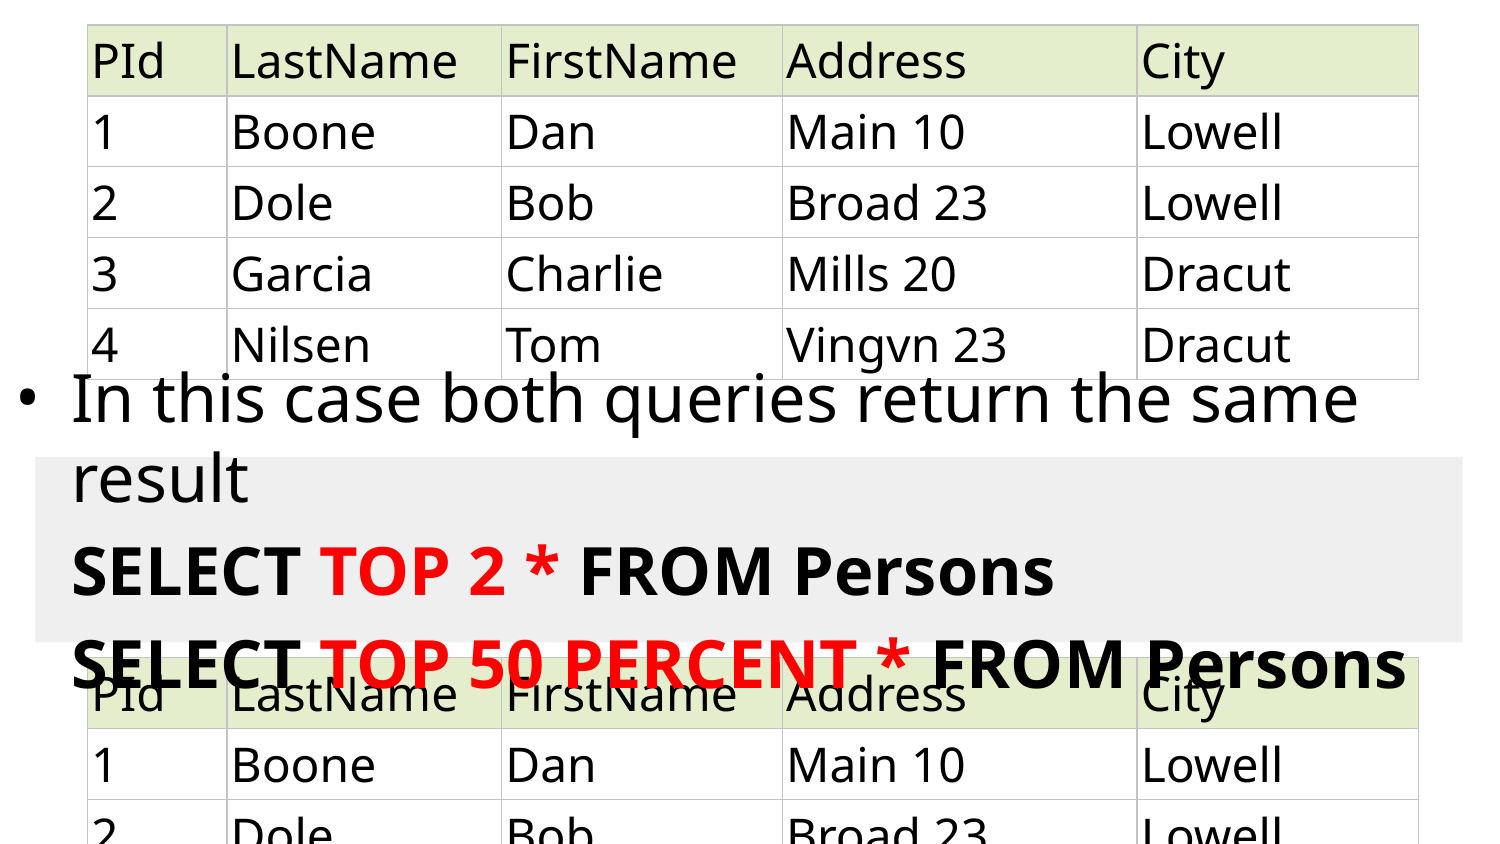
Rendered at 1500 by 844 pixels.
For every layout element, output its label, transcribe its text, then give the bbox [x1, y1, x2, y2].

table_cell Boone [228, 97, 501, 103]
table_cell 1 [88, 729, 226, 799]
table_header FirstName [502, 658, 782, 728]
table_cell Lowell [1138, 97, 1418, 103]
table_cell Bob [502, 800, 782, 844]
table_cell Dan [502, 97, 782, 103]
table_header Address [783, 658, 1136, 728]
table_header PId [88, 658, 226, 728]
table_header City [1138, 26, 1418, 95]
table_cell Dole [228, 800, 501, 844]
table_cell Dan [502, 729, 782, 799]
table_cell Main 10 [783, 97, 1136, 103]
table_cell Main 10 [783, 729, 1136, 799]
table_header LastName [228, 658, 501, 728]
table_cell Boone [228, 729, 501, 799]
table_cell Broad 23 [783, 800, 1136, 844]
list In this case both queries return the same result SELECT TOP 2 * FROM Persons SELECT TOP 50 PERCENT * FROM Persons [0, 103, 1500, 658]
table_header FirstName [502, 26, 782, 95]
table_cell Lowell [1138, 729, 1418, 799]
table_cell 1 [88, 97, 226, 103]
table_header City [1138, 658, 1418, 728]
table_header PId [88, 26, 226, 95]
table_cell Lowell [1138, 800, 1418, 844]
table_cell 2 [88, 800, 226, 844]
table_header Address [783, 26, 1136, 95]
table_header LastName [228, 26, 501, 95]
